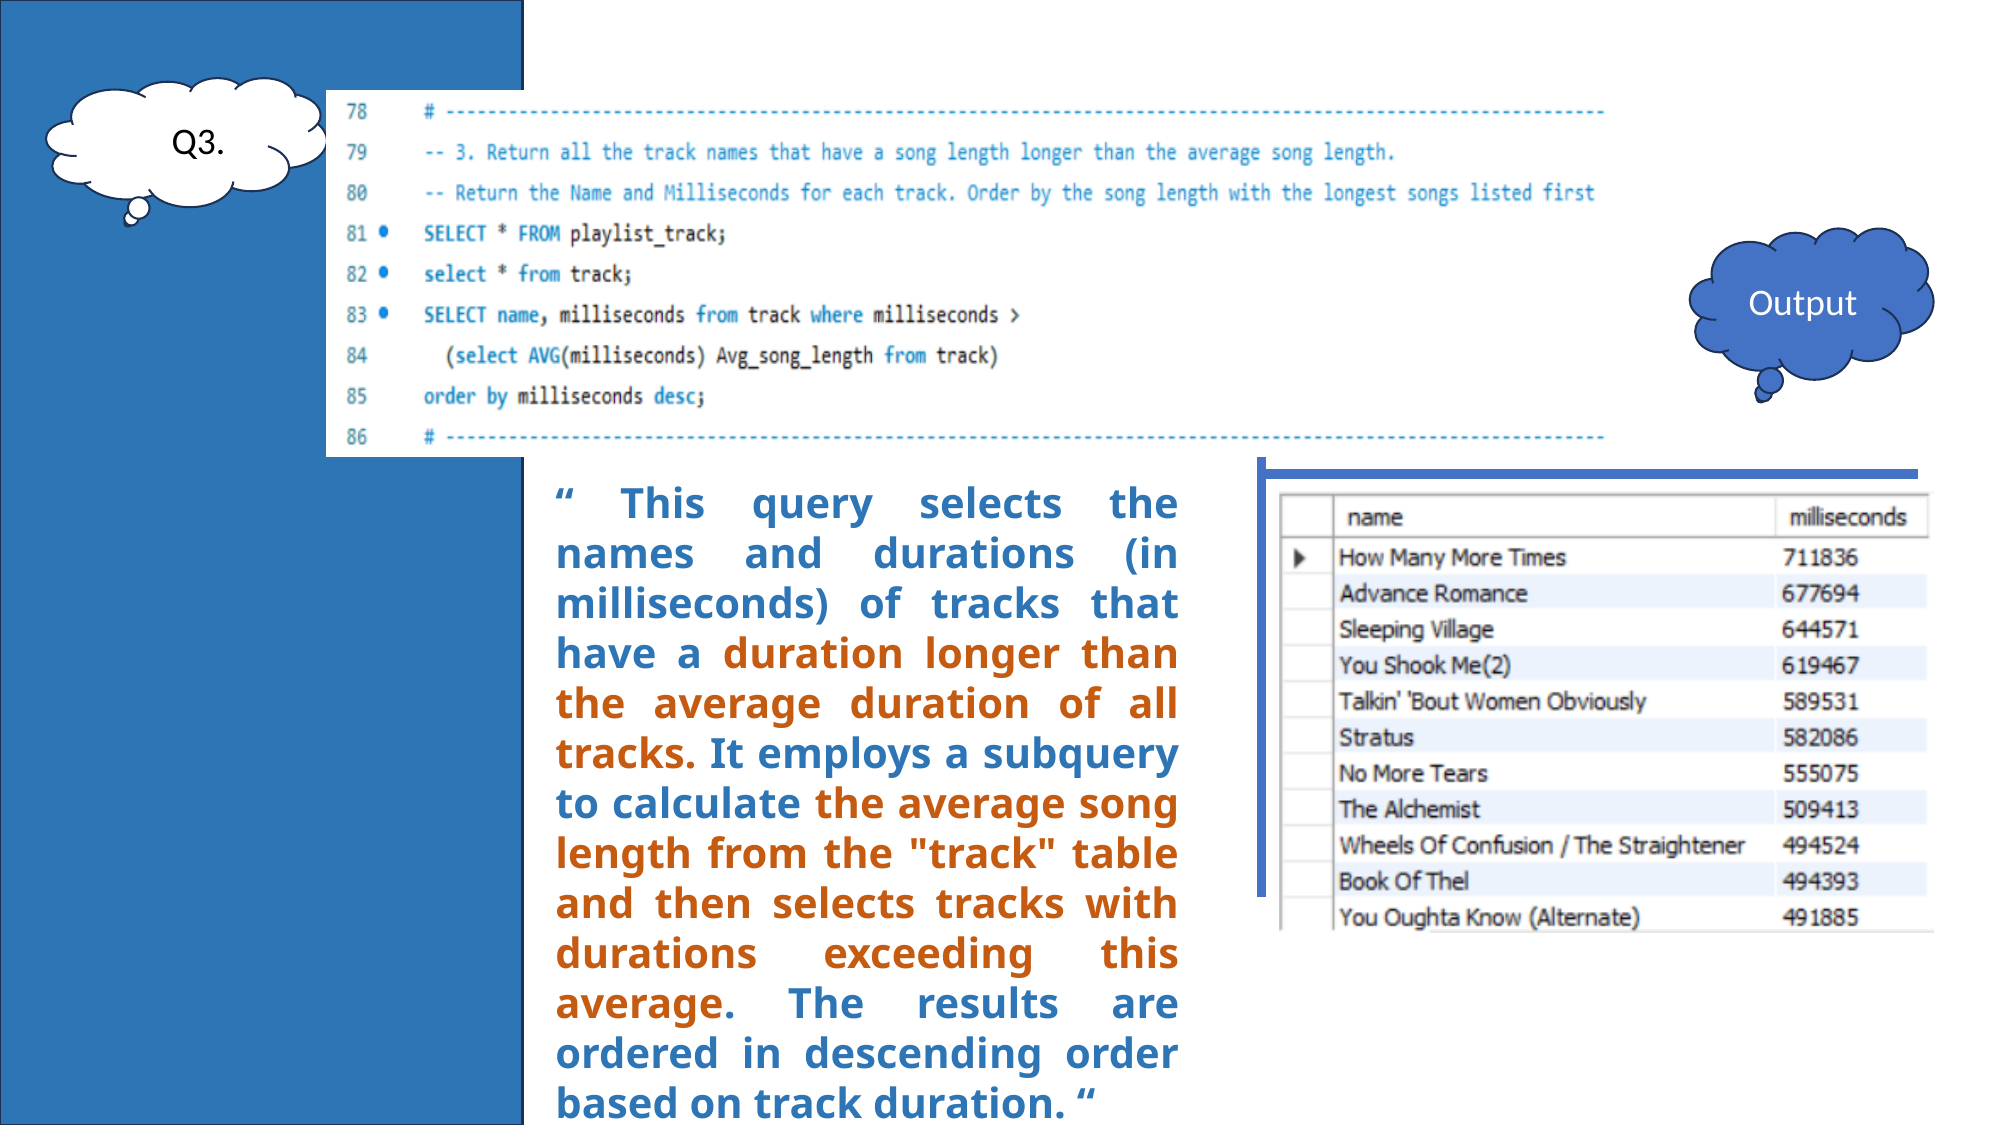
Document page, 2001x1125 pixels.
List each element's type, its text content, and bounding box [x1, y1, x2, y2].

picture [326, 90, 1607, 457]
text_box [0, 0, 524, 1125]
text_box Output [1688, 227, 1935, 404]
text_box Q1Q3. [44, 77, 326, 228]
text_box “ This query selects the names and durations (in milliseconds) of tracks that have a duration longer than the average duration of all tracks. It employs a subquery to calculate the average song length from the "track" table and then selects tracks with durations exceeding this average. The results are ordered in descending order based on track duration. “ [540, 469, 1195, 1125]
picture [1279, 491, 1934, 933]
